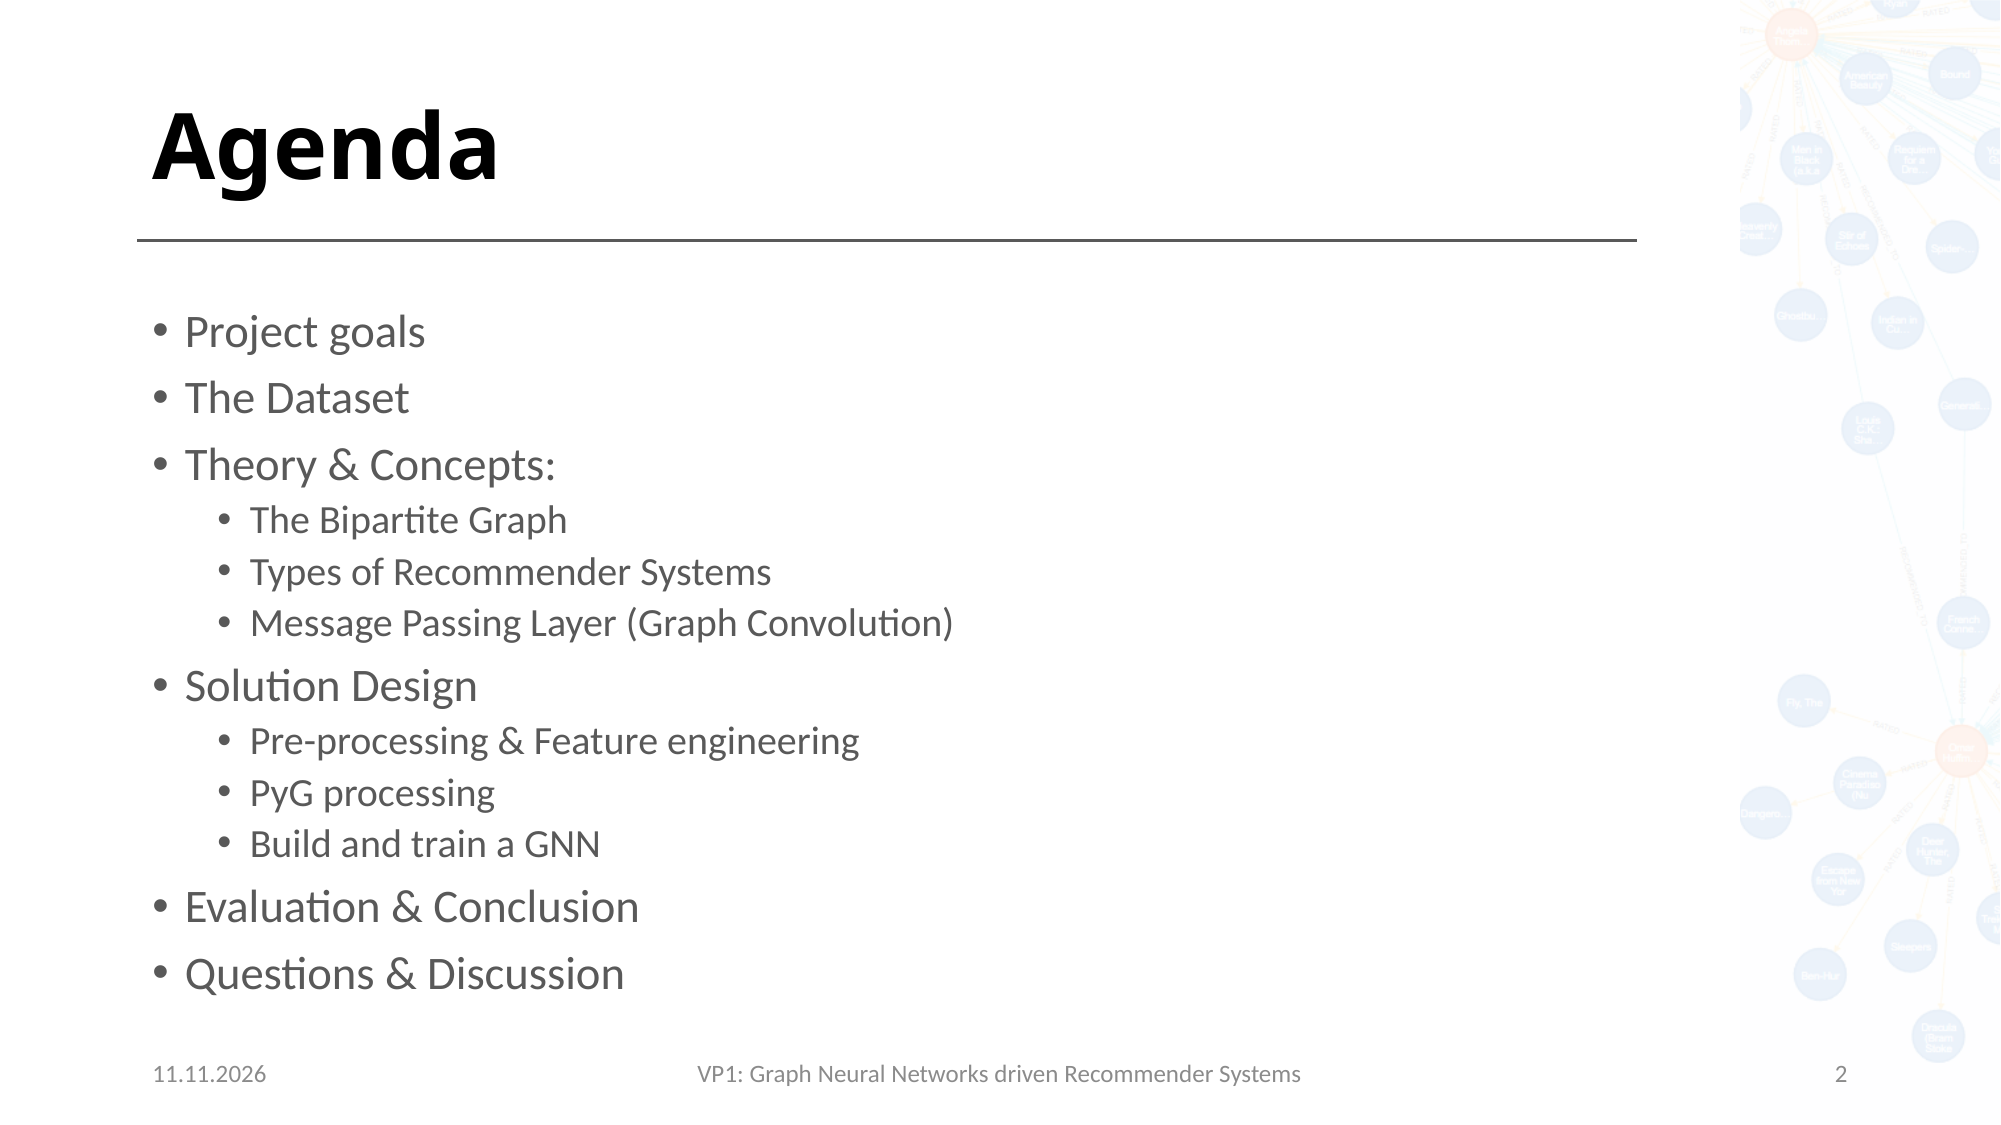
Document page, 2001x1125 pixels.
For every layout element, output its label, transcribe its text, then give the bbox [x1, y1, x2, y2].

footer VP1: Graph Neural Networks driven Recommender Systems [662, 1042, 1338, 1103]
slide_number 2 [1412, 1042, 1863, 1103]
list Project goals The Dataset Theory & Concepts: The Bipartite Graph Types of Recommender Systems Message Passing Layer (Graph Convolution) Solution Design Pre-processing & Feature engineering PyG processing Build and train a GNN Evaluation & Conclusion Questions & Discussion [137, 299, 1638, 1014]
title Agenda [137, 59, 1638, 241]
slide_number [137, 1042, 588, 1103]
